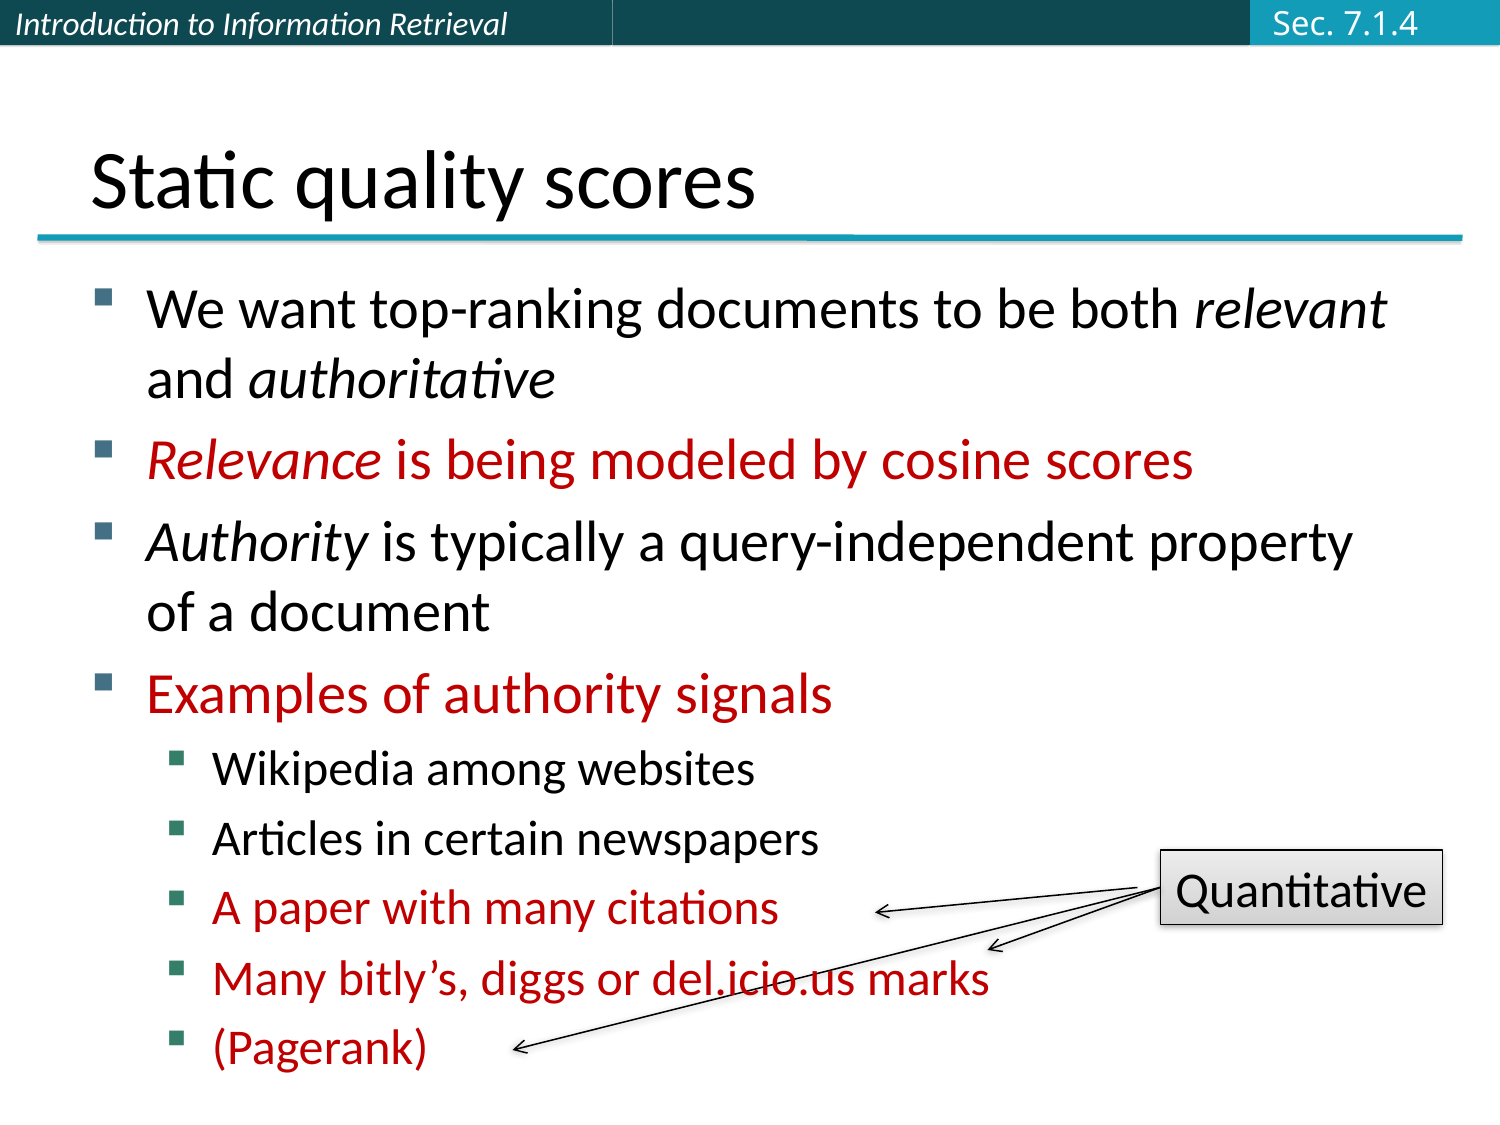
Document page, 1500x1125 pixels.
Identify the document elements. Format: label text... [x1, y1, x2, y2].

title Static quality scores [75, 45, 1425, 233]
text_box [512, 849, 1466, 1051]
text_box Sec. 7.1.4 [1257, 0, 1434, 50]
list We want top-ranking documents to be both relevant and authoritative Relevance is being modeled by cosine scores Authority is typically a query-independent property of a document Examples of authority signals Wikipedia among websites Articles in certain newspapers A paper with many citations Many bitly’s, diggs or del.icio.us marks (Pagerank) [75, 262, 1425, 1075]
